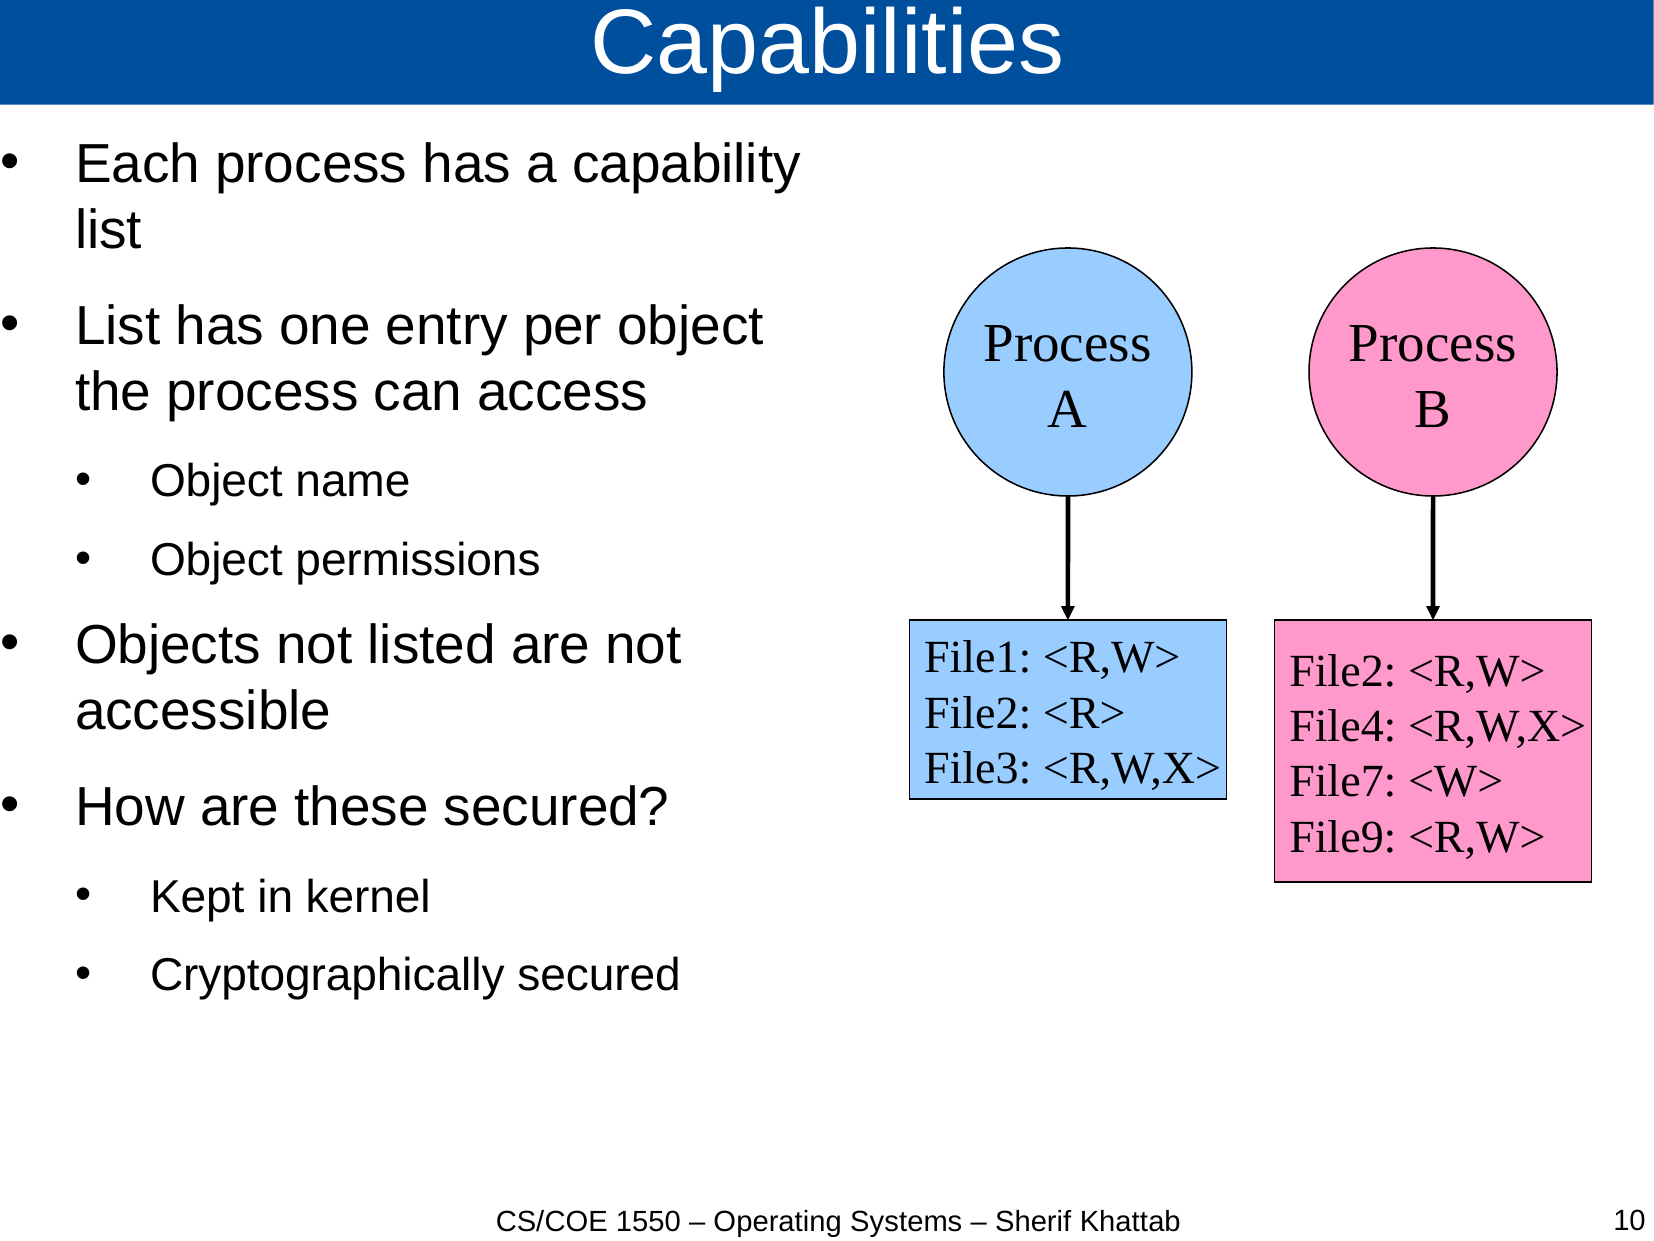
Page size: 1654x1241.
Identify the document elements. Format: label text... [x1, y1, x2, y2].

text_box File2: <R,W> File4: <R,W,X> File7: <W> File9: <R,W> [1274, 620, 1592, 882]
text_box Process B [1309, 247, 1558, 496]
footer CS/COE 1550 – Operating Systems – Sherif Khattab [460, 1201, 1217, 1241]
list Each process has a capability list List has one entry per object the process can access Object name Object permissions Objects not listed are not accessible How are these secured? Kept in kernel Cryptographically secured [0, 127, 827, 1195]
slide_number 10 [1265, 1200, 1647, 1241]
text_box File1: <R,W> File2: <R> File3: <R,W,X> [909, 620, 1227, 800]
title Capabilities [0, 0, 1654, 105]
text_box Process A [943, 247, 1192, 496]
